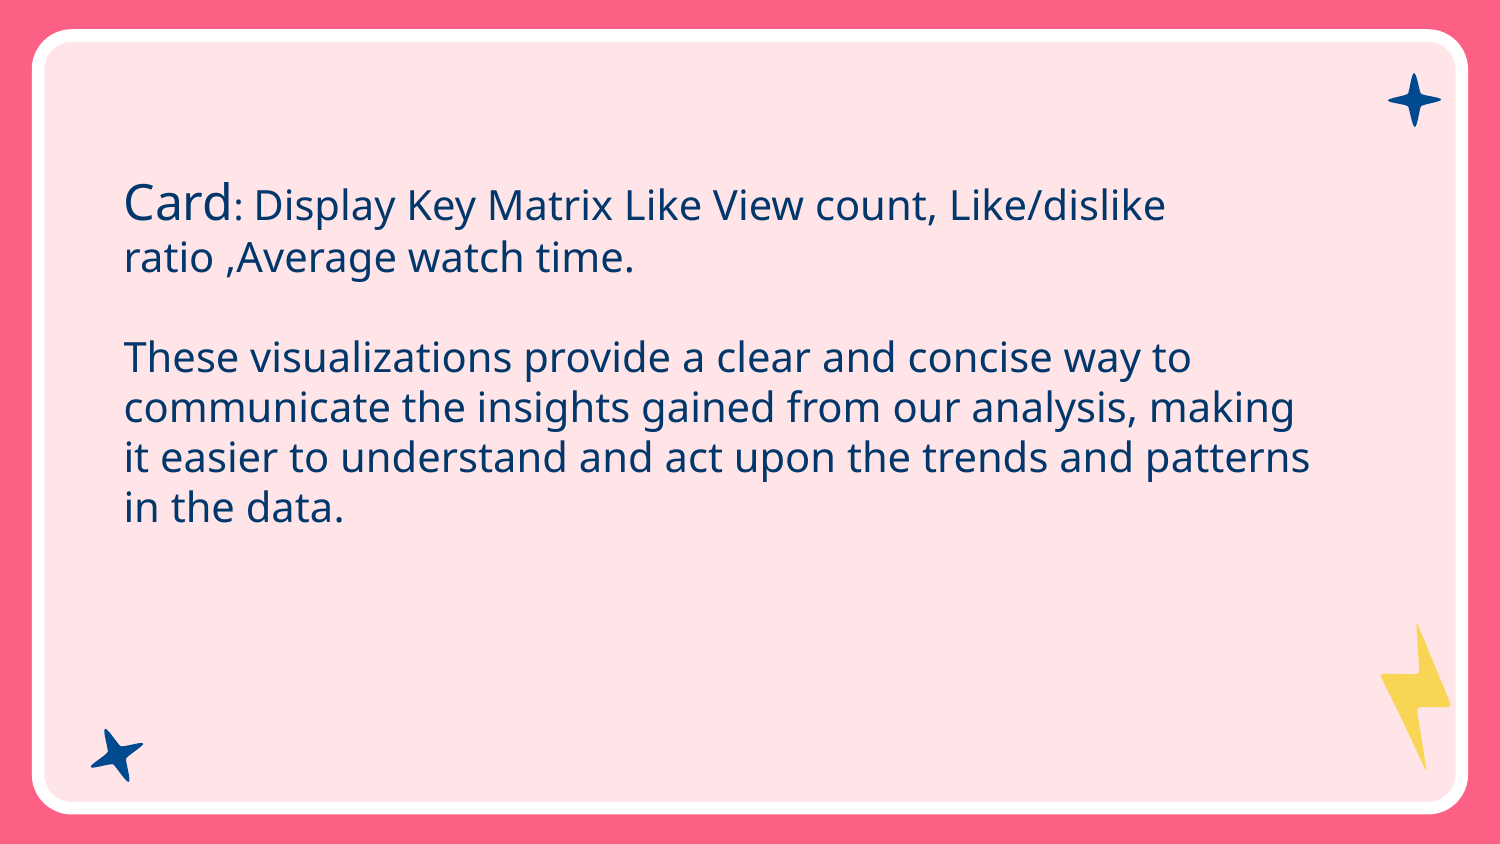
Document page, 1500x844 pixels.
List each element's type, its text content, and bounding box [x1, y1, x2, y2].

text_box Card: Display Key Matrix Like View count, Like/dislike ratio ,Average watch time. These visualizations provide a clear and concise way to communicate the insights gained from our analysis, making it easier to understand and act upon the trends and patterns in the data. [108, 103, 1332, 583]
